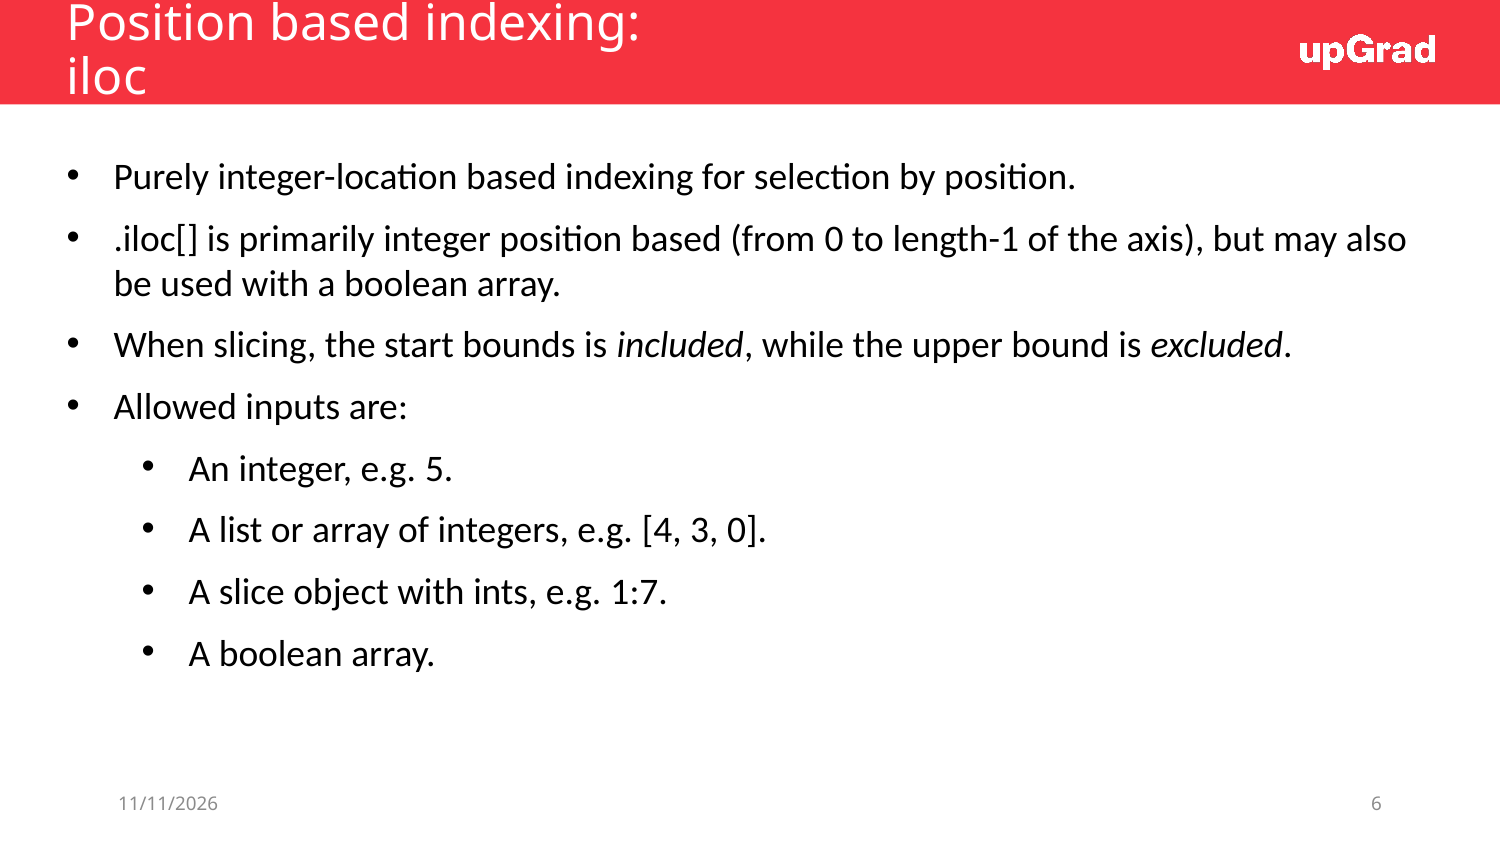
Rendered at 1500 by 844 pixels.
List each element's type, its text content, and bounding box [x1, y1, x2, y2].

picture [1300, 34, 1435, 70]
title Position based indexing: iloc [51, 20, 729, 83]
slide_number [103, 782, 441, 827]
text_box Purely integer-location based indexing for selection by position. .iloc[] is primarily integer position based (from 0 to length-1 of the axis), but may also be used with a boolean array. When slicing, the start bounds is included, while the upper bound is excluded. Allowed inputs are: An integer, e.g. 5. A list or array of integers, e.g. [4, 3, 0]. A slice object with ints, e.g. 1:7. A boolean array. [51, 144, 1449, 743]
slide_number 6 [1059, 782, 1397, 827]
